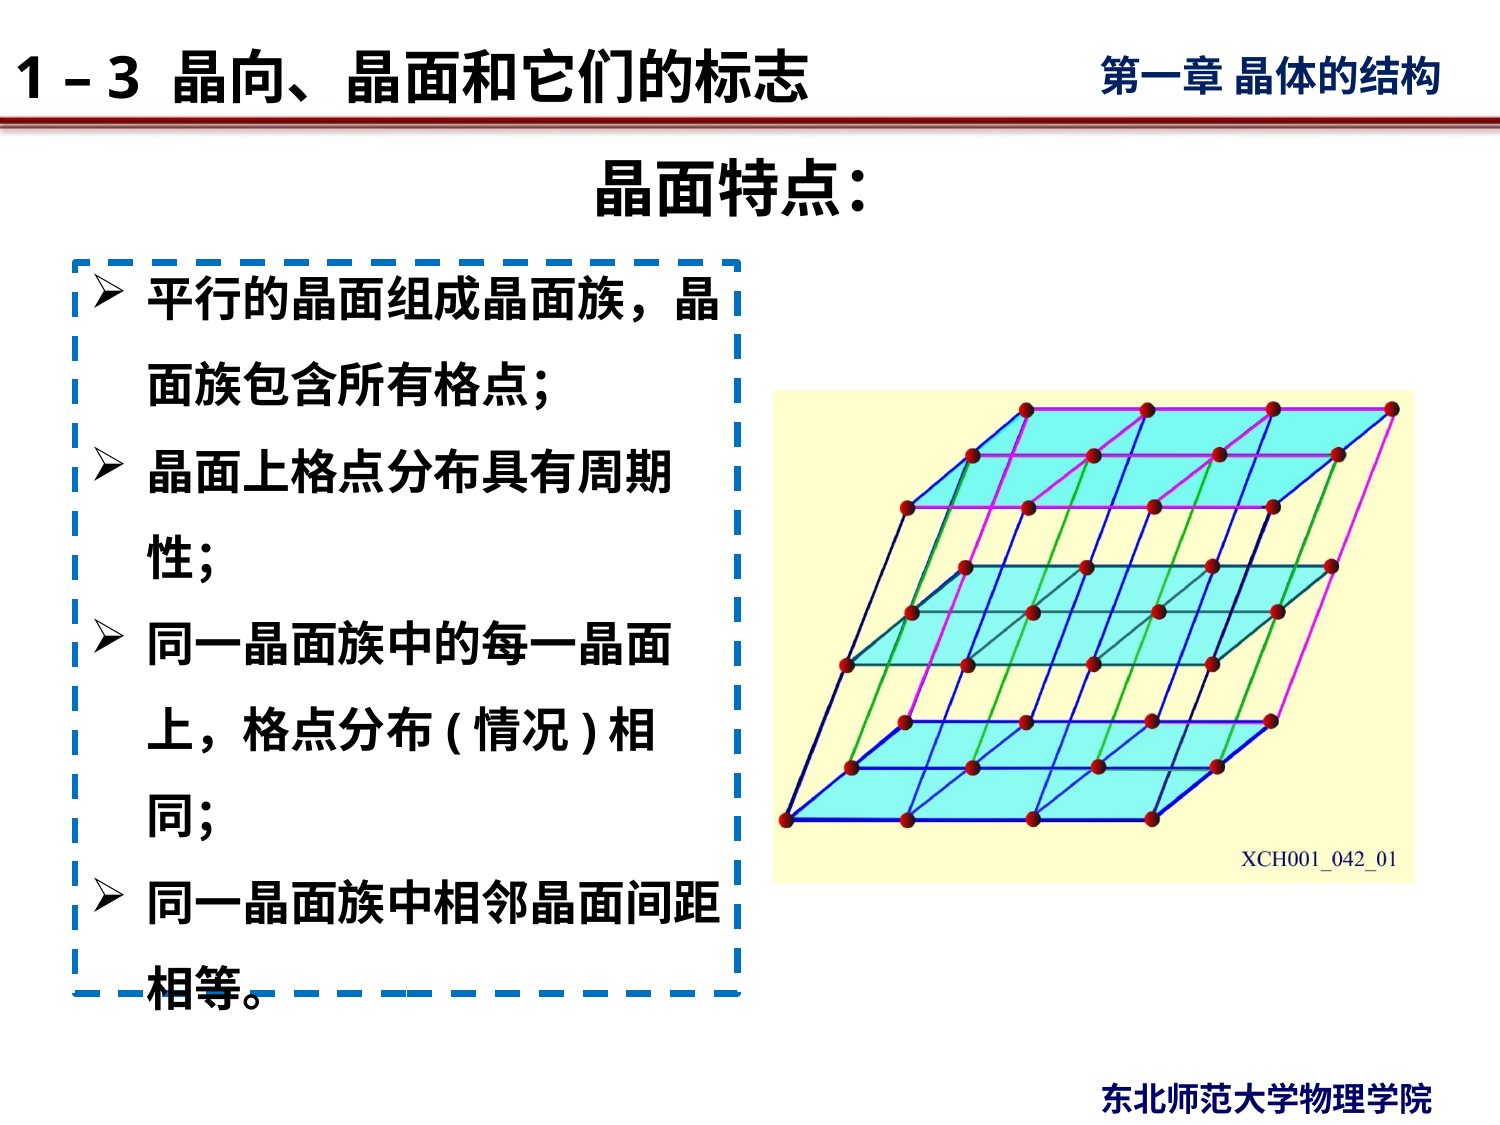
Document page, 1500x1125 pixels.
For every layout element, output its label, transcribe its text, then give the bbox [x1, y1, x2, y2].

picture [0, 0, 1500, 1125]
title 晶面特点： [72, 16, 1425, 233]
list 平行的晶面组成晶面族，晶面族包含所有格点； 晶面上格点分布具有周期性； 同一晶面族中的每一晶面上，格点分布(情况)相同； 同一晶面族中相邻晶面间距相等。 [75, 262, 738, 994]
